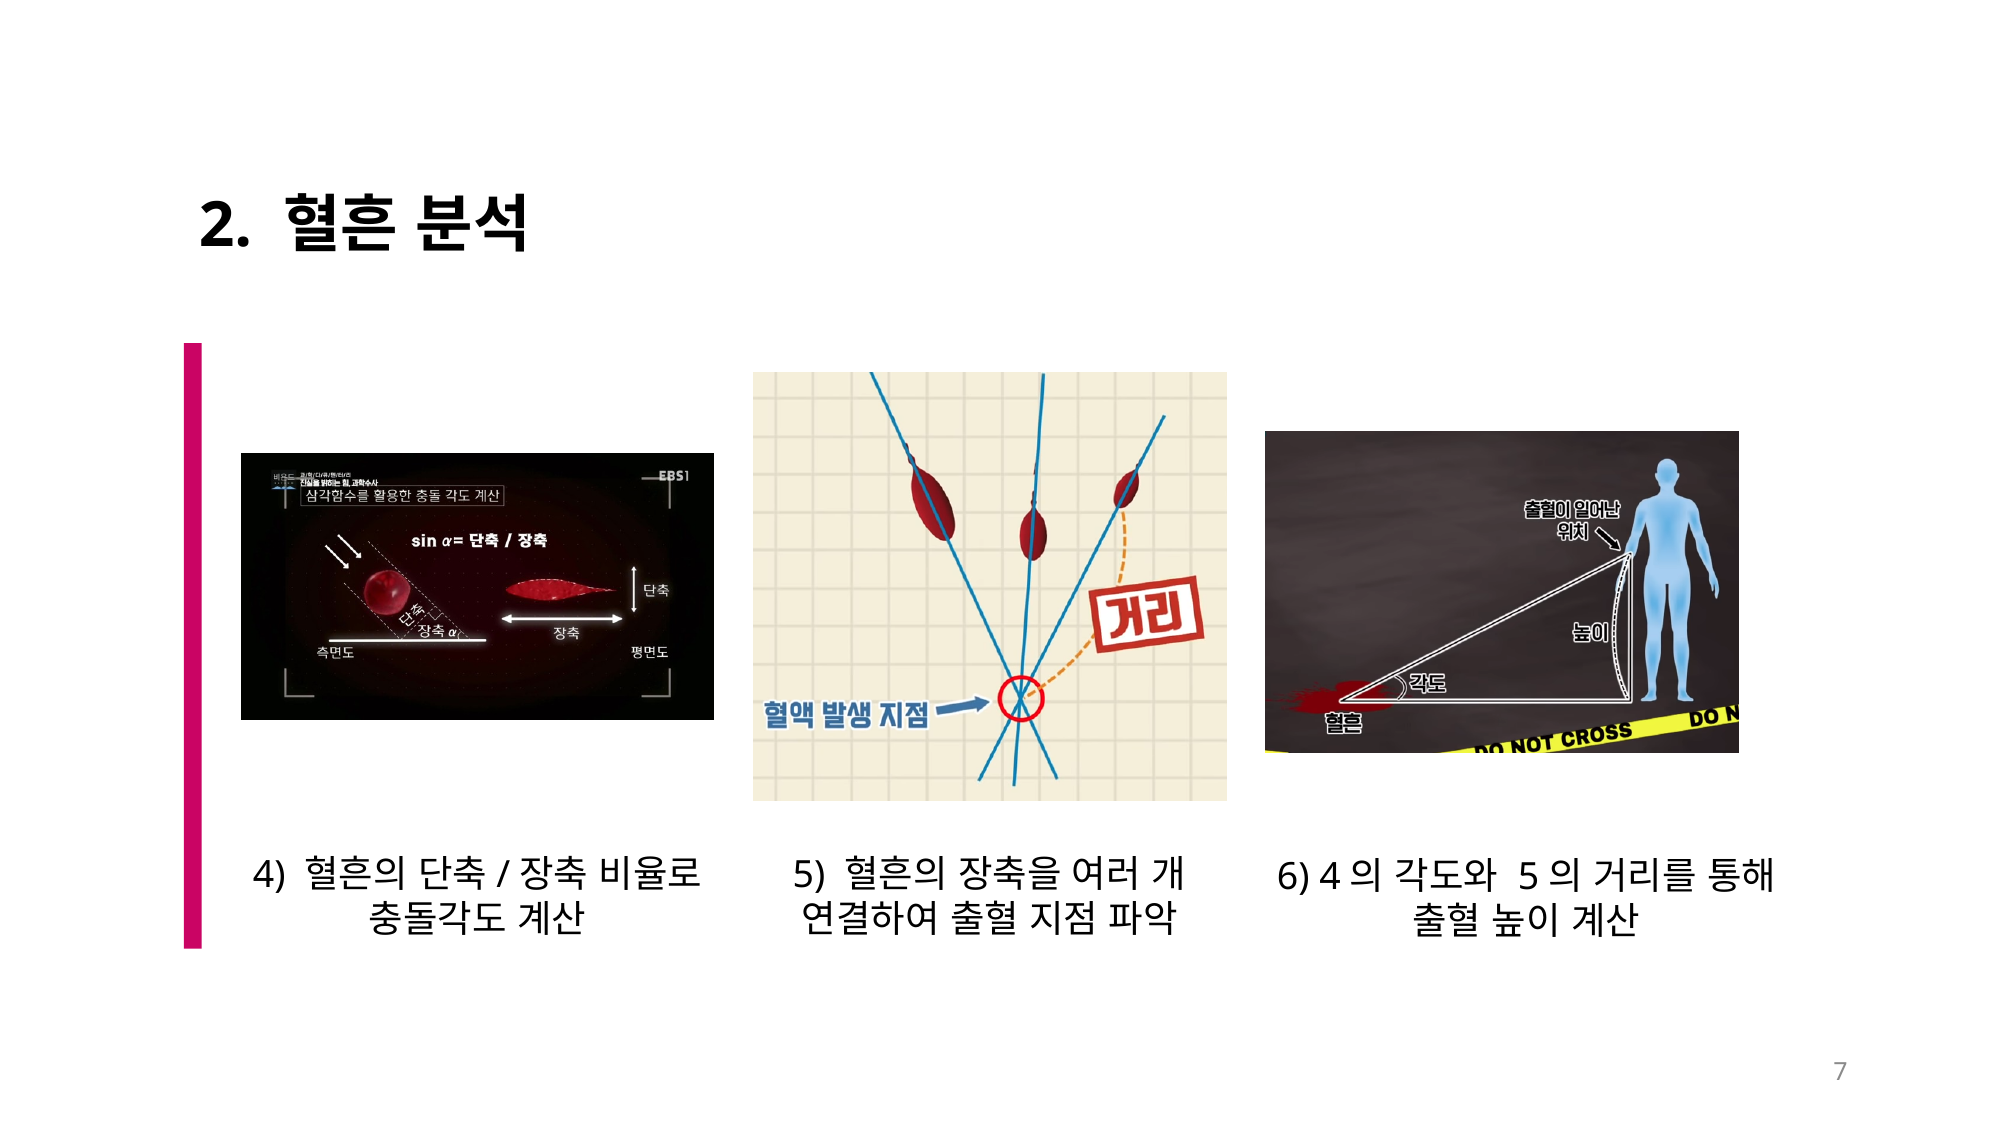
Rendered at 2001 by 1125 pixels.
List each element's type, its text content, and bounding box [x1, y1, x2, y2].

picture [753, 372, 1227, 801]
slide_number 7 [1412, 1042, 1863, 1103]
text_box 6) 4의 각도와 5의 거리를 통해 출혈 높이 계산 [1249, 844, 1804, 950]
picture [1265, 431, 1739, 753]
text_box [183, 176, 1005, 949]
text_box 5) 혈흔의 장축을 여러 개 연결하여 출혈 지점 파악 [1005, 842, 1227, 948]
picture [241, 453, 714, 720]
